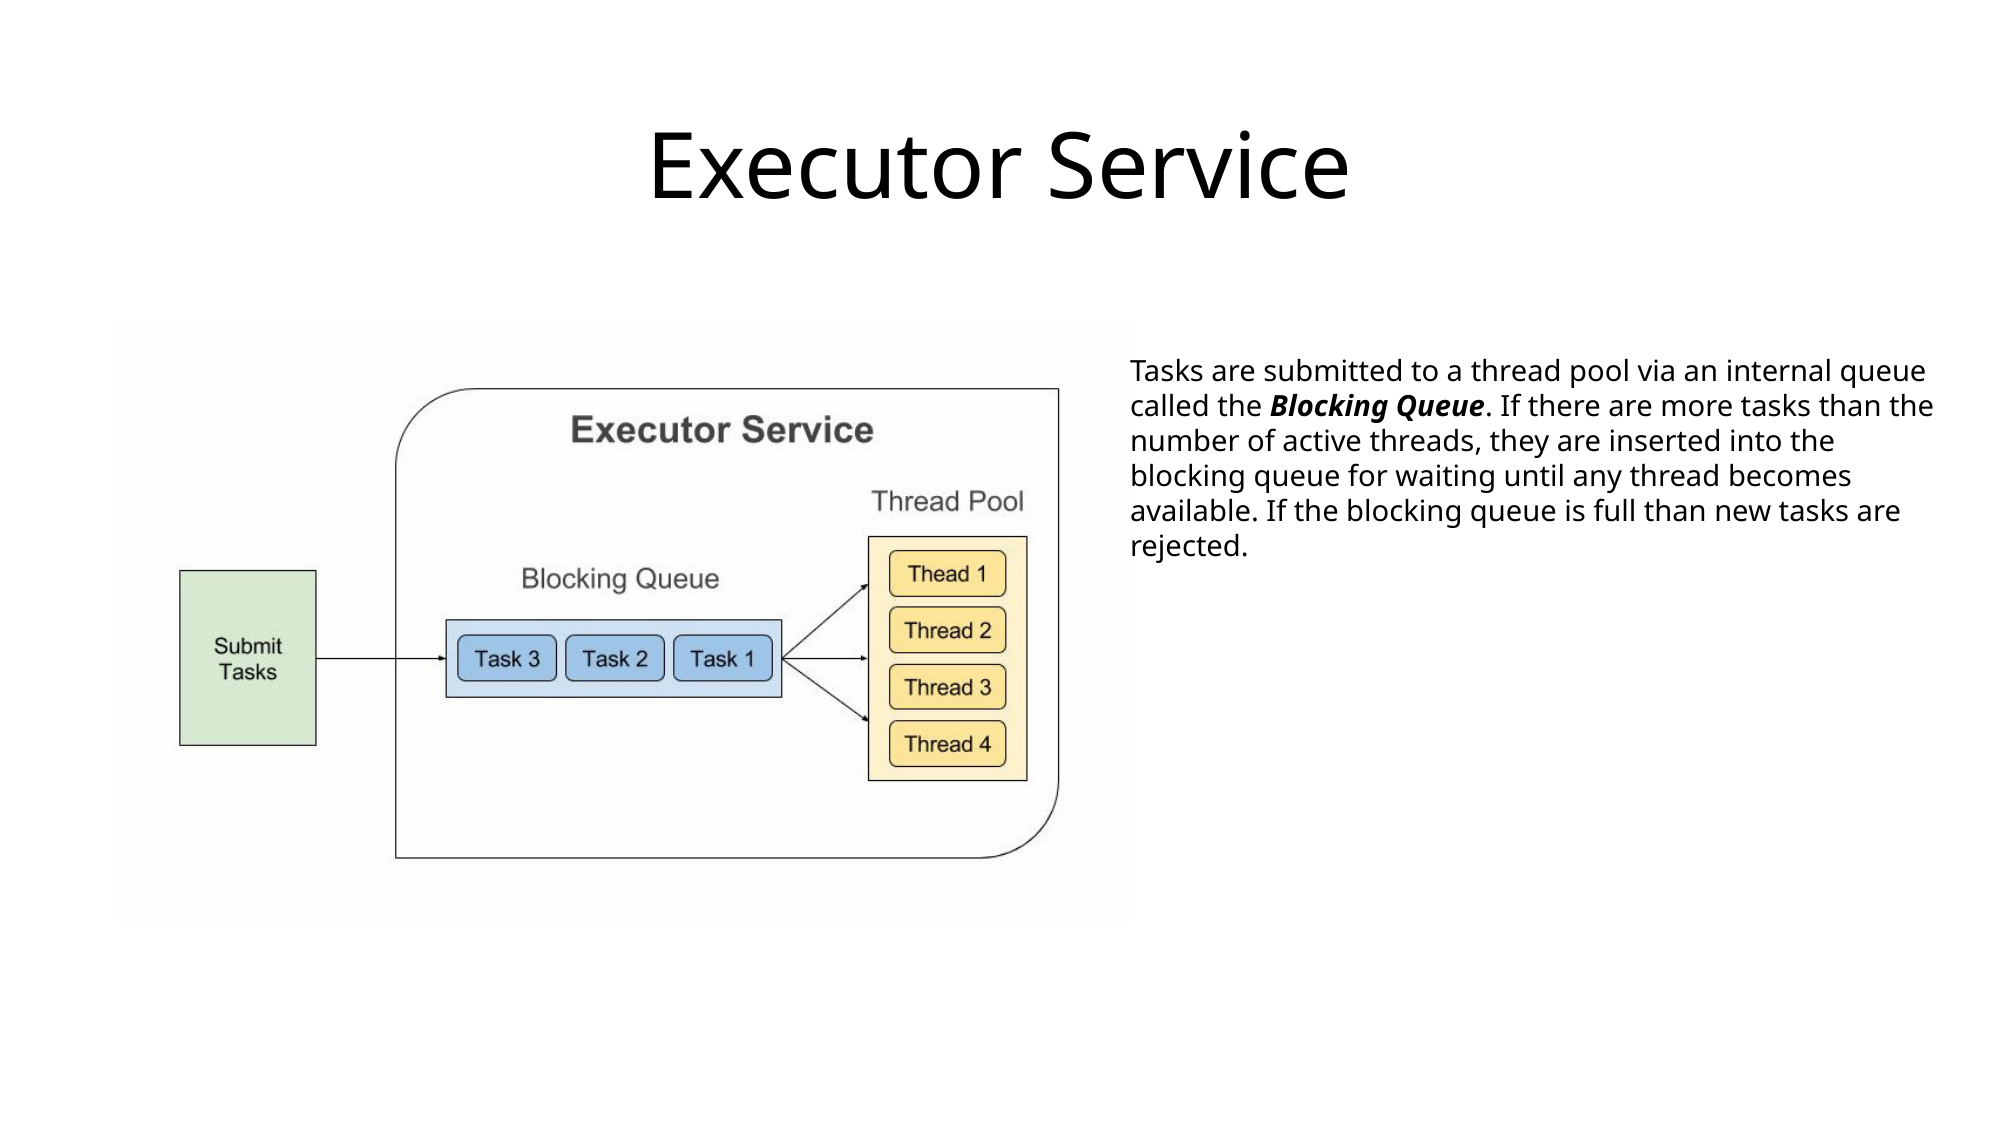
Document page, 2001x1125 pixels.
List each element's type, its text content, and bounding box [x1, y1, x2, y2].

title Executor Service [137, 59, 1863, 278]
text_box Tasks are submitted to a thread pool via an internal queue called the Blocking Queue. If there are more tasks than the number of active threads, they are inserted into the blocking queue for waiting until any thread becomes available. If the blocking queue is full than new tasks are rejected. [1132, 345, 1953, 640]
picture [116, 319, 1132, 922]
